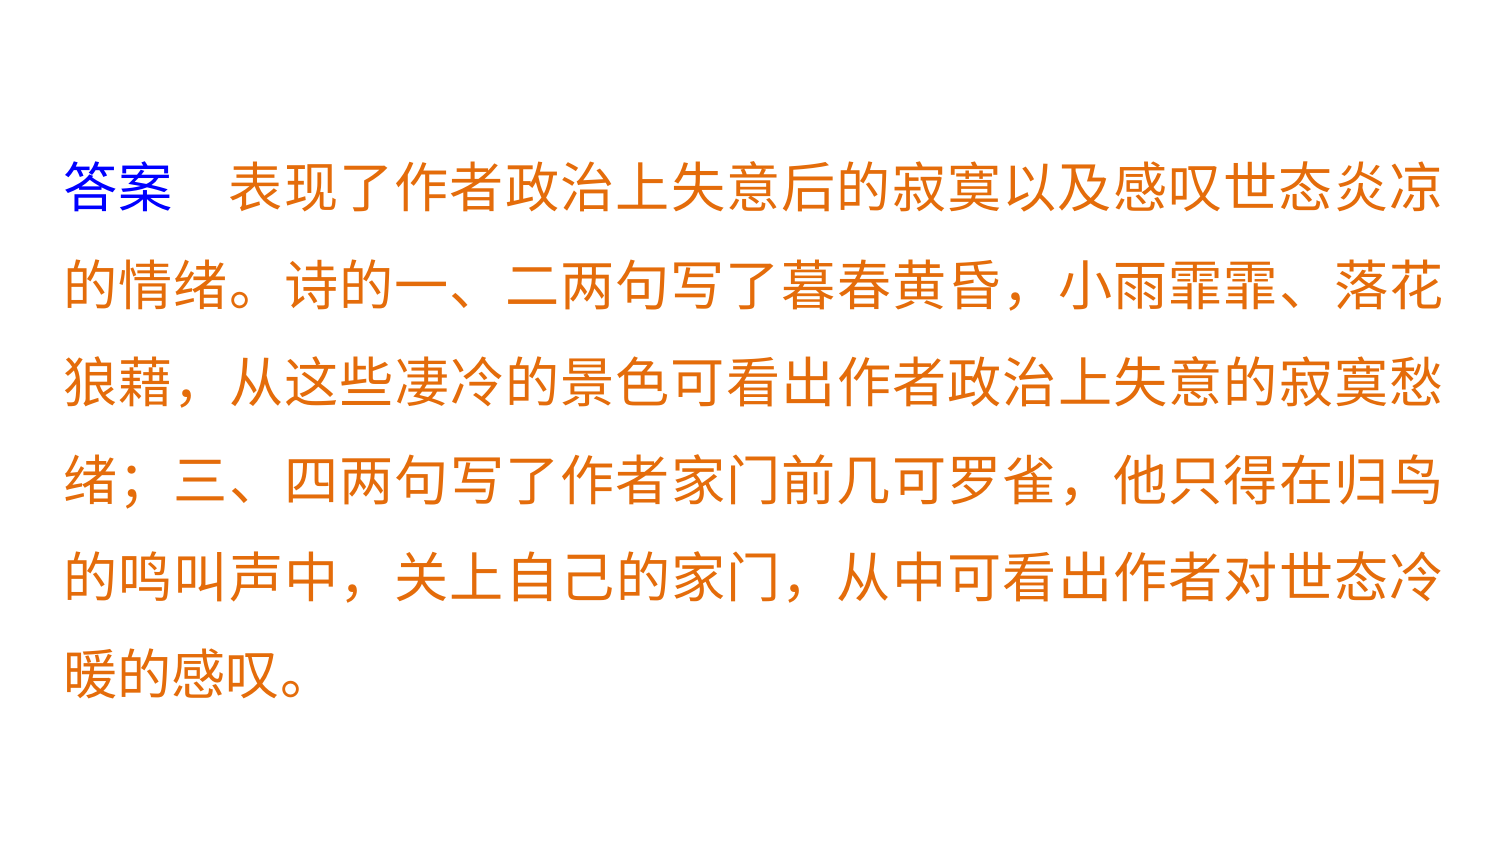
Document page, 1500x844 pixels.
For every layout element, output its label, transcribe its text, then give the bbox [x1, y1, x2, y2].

text_box 答案 表现了作者政治上失意后的寂寞以及感叹世态炎凉的情绪。诗的一、二两句写了暮春黄昏，小雨霏霏、落花狼藉，从这些凄冷的景色可看出作者政治上失意的寂寞愁绪；三、四两句写了作者家门前几可罗雀，他只得在归鸟的鸣叫声中，关上自己的家门，从中可看出作者对世态冷暖的感叹。 [48, 113, 1459, 713]
